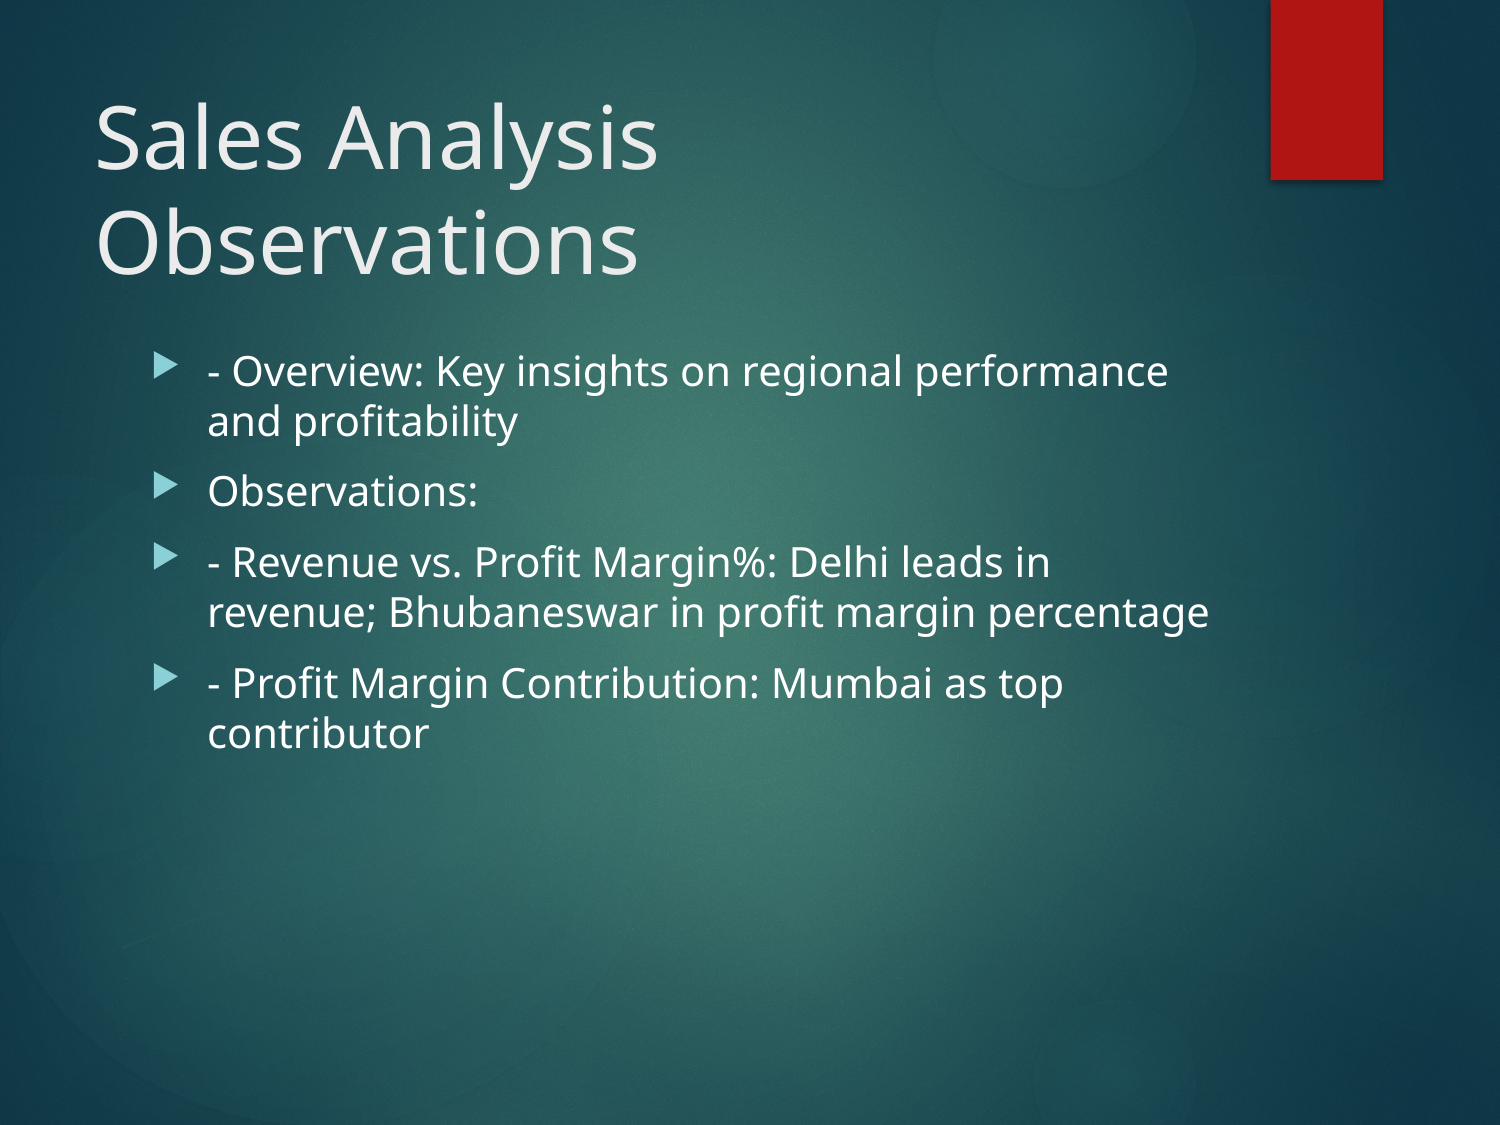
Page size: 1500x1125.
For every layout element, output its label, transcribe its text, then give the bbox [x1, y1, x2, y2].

list - Overview: Key insights on regional performance and profitability Observations: - Revenue vs. Profit Margin%: Delhi leads in revenue; Bhubaneswar in profit margin percentage - Profit Margin Contribution: Mumbai as top contributor [135, 336, 1237, 1025]
title Sales Analysis Observations [79, 74, 1237, 304]
